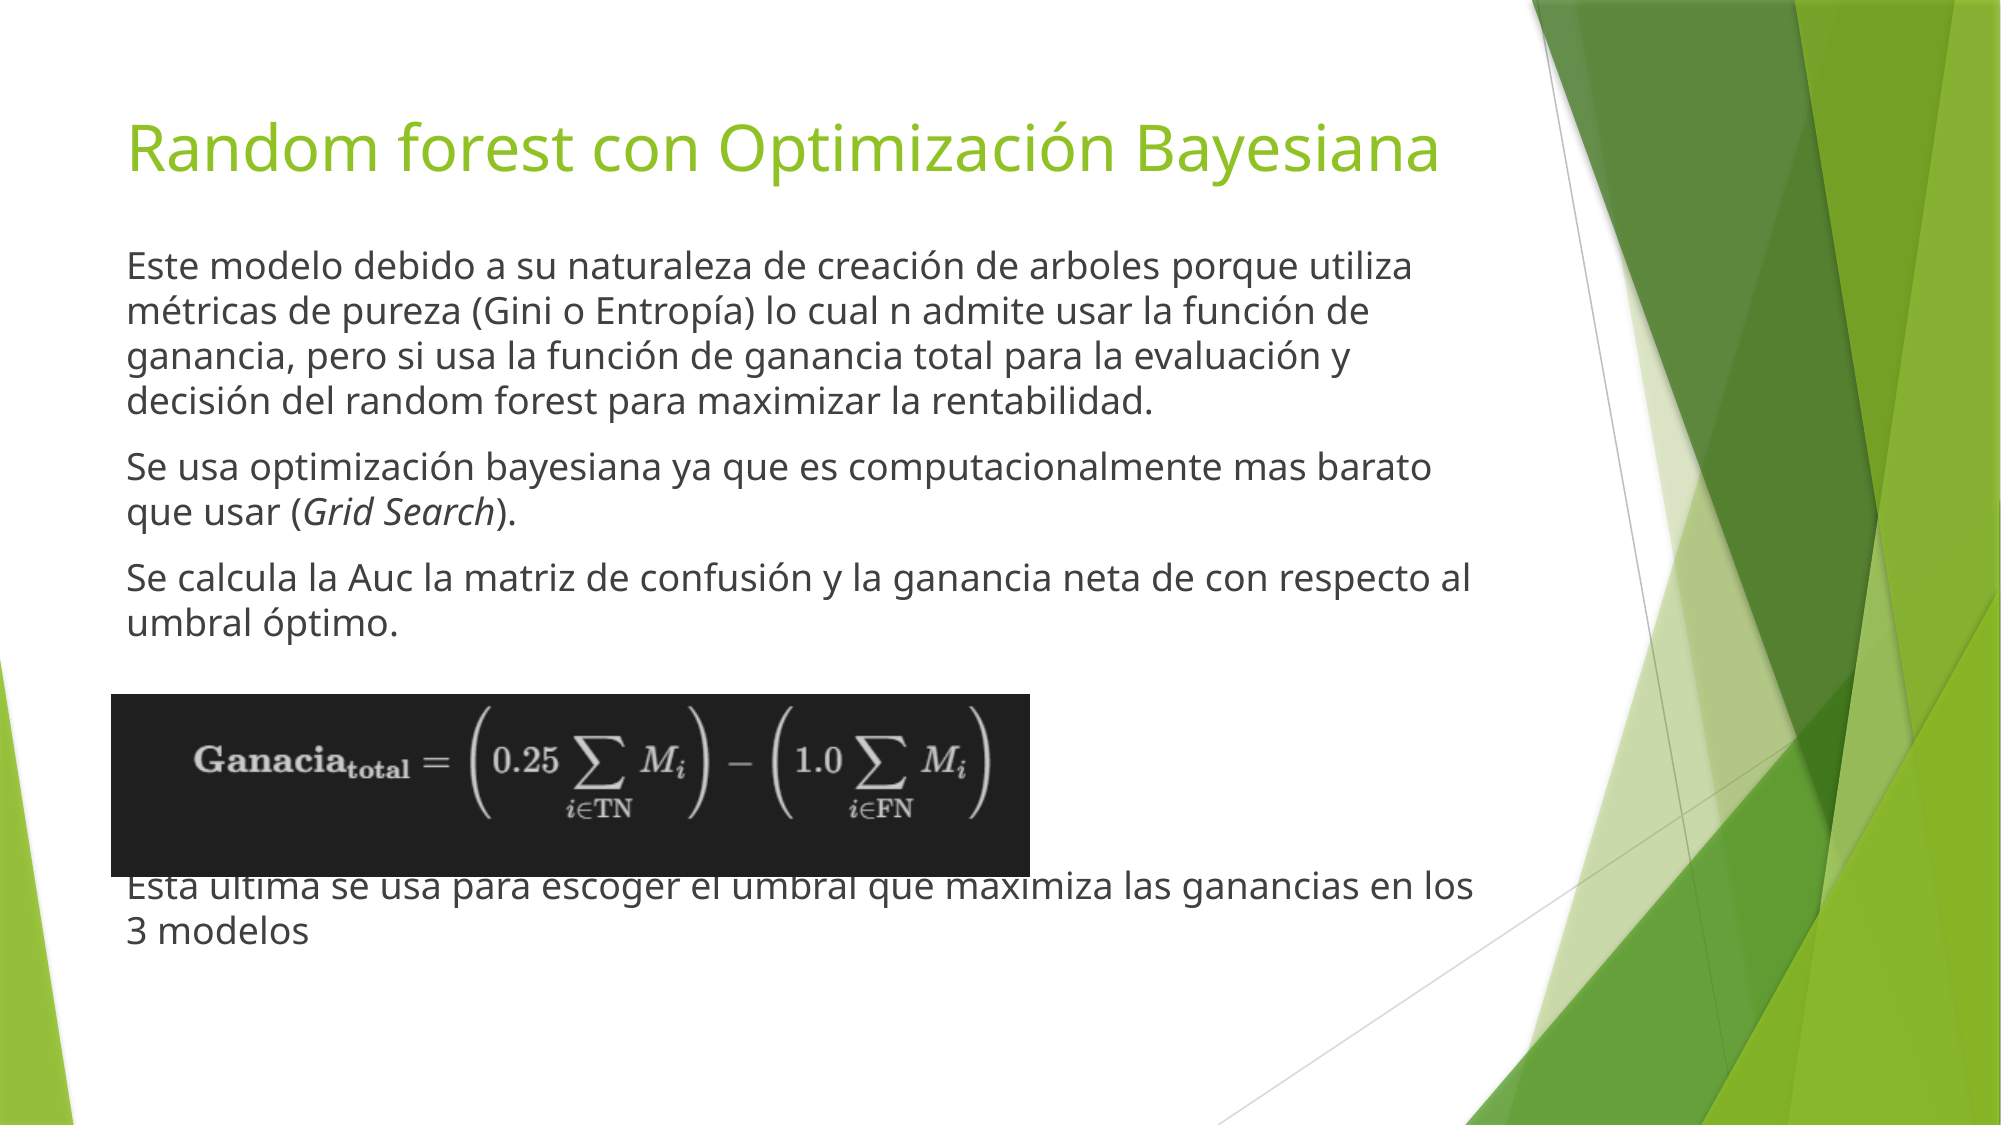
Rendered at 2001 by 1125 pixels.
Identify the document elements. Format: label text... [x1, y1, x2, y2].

title Random forest con Optimización Bayesiana [111, 99, 1522, 234]
picture [110, 693, 1031, 878]
list Este modelo debido a su naturaleza de creación de arboles porque utiliza métricas de pureza (Gini o Entropía) lo cual n admite usar la función de ganancia, pero si usa la función de ganancia total para la evaluación y decisión del random forest para maximizar la rentabilidad. Se usa optimización bayesiana ya que es computacionalmente mas barato que usar (Grid Search). Se calcula la Auc la matriz de confusión y la ganancia neta de con respecto al umbral óptimo. Esta ultima se usa para escoger el umbral que maximiza las ganancias en los 3 modelos [111, 234, 1522, 992]
